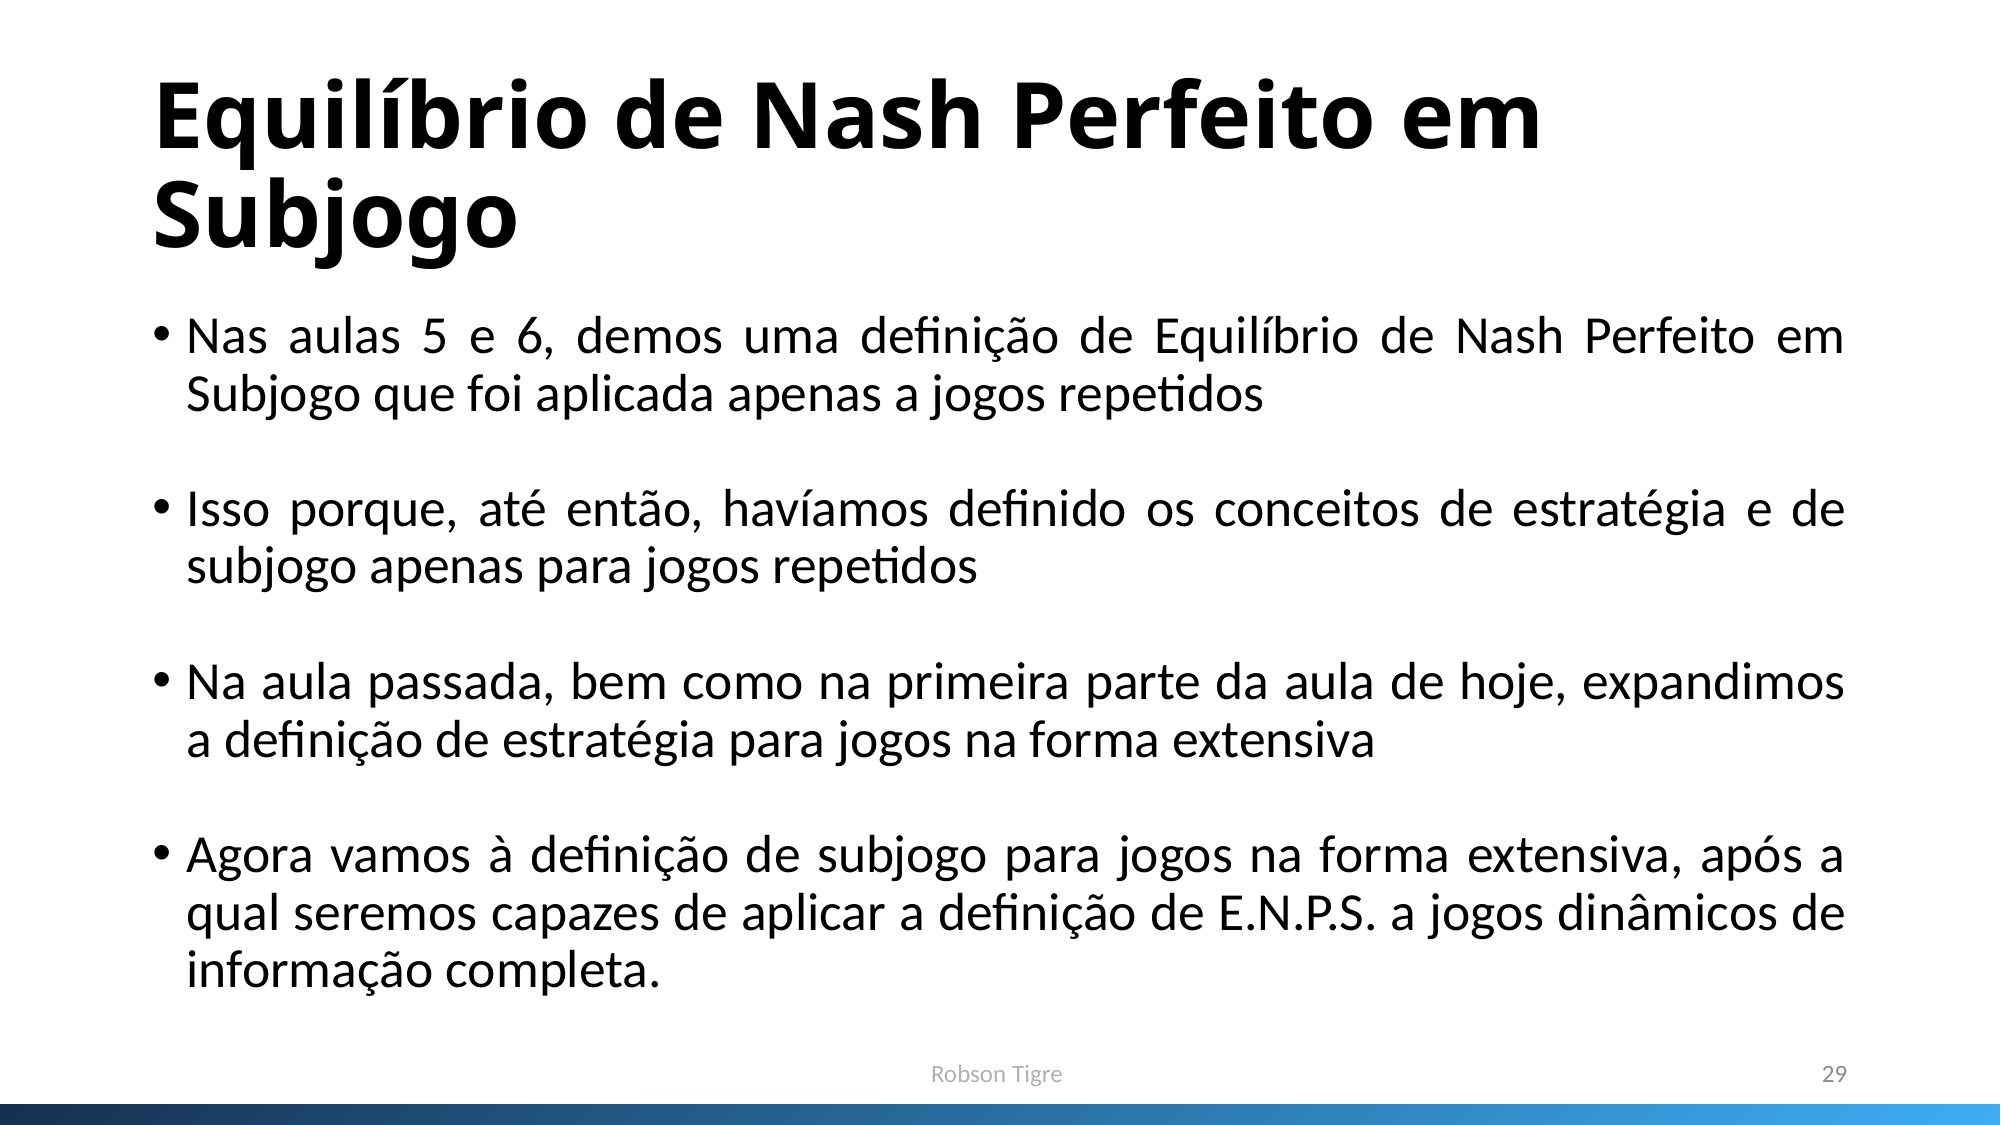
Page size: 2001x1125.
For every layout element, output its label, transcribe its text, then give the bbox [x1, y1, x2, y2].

footer Robson Tigre [662, 1042, 1338, 1103]
list Nas aulas 5 e 6, demos uma definição de Equilíbrio de Nash Perfeito em Subjogo que foi aplicada apenas a jogos repetidos Isso porque, até então, havíamos definido os conceitos de estratégia e de subjogo apenas para jogos repetidos Na aula passada, bem como na primeira parte da aula de hoje, expandimos a definição de estratégia para jogos na forma extensiva Agora vamos à definição de subjogo para jogos na forma extensiva, após a qual seremos capazes de aplicar a definição de E.N.P.S. a jogos dinâmicos de informação completa. [137, 299, 1863, 1014]
slide_number 29 [1412, 1042, 1863, 1103]
title Equilíbrio de Nash Perfeito em Subjogo [137, 59, 1863, 278]
